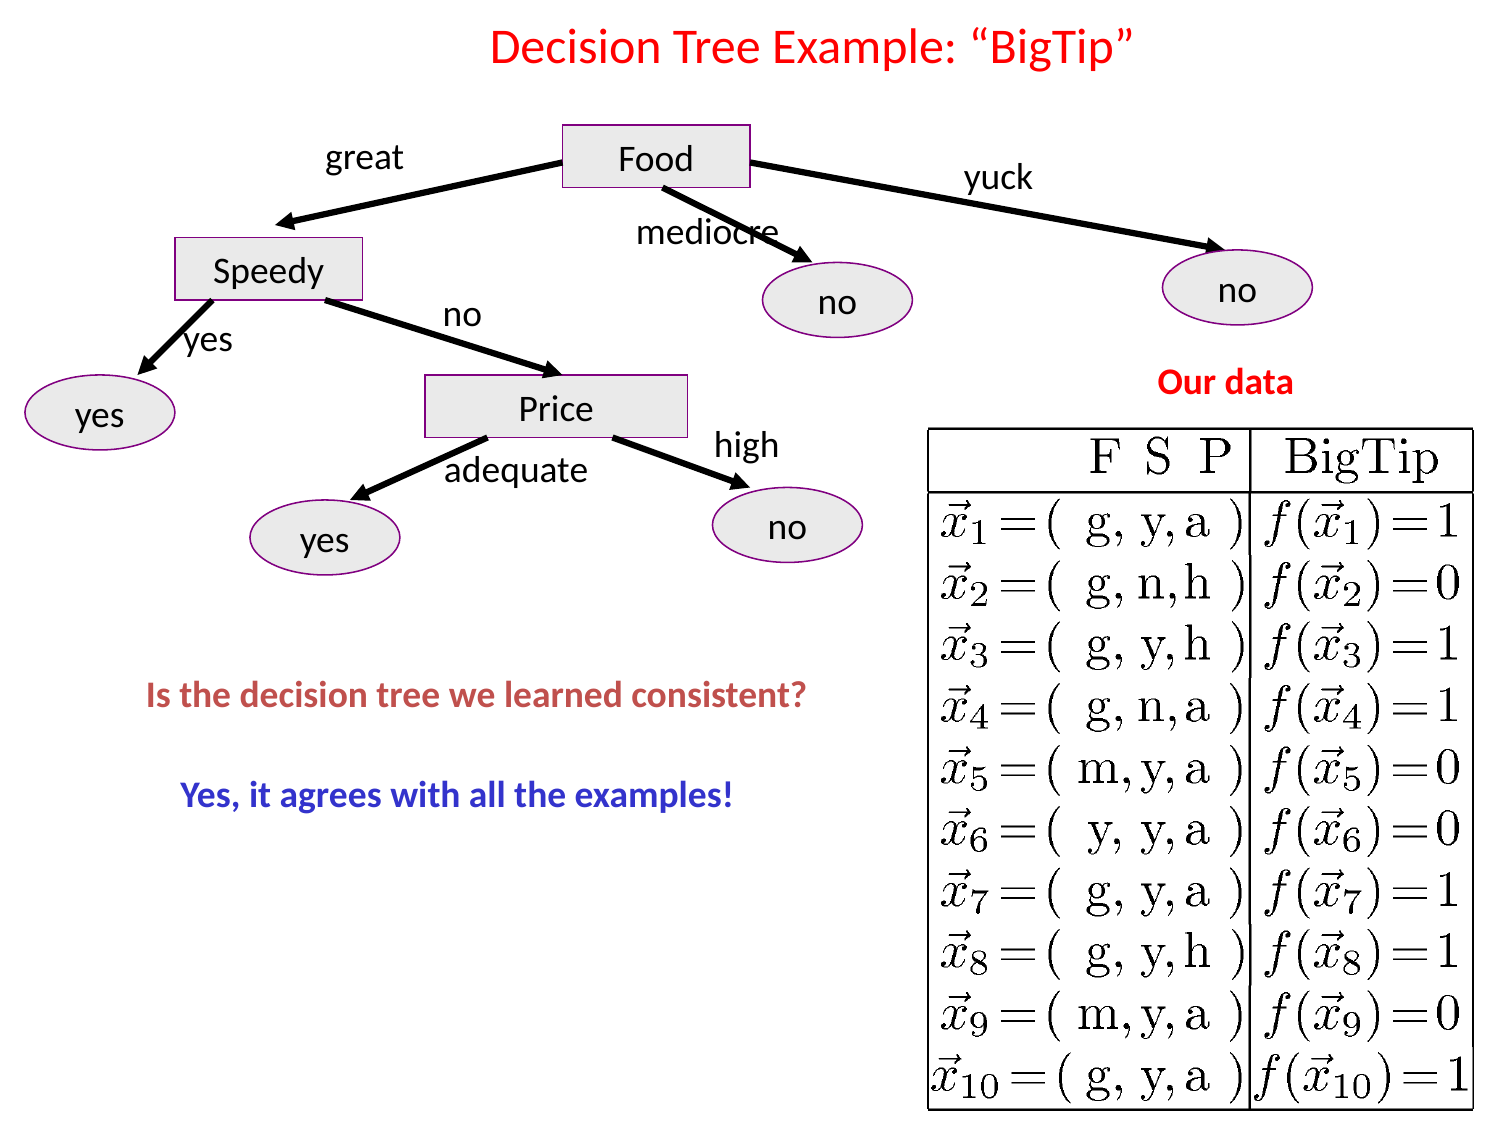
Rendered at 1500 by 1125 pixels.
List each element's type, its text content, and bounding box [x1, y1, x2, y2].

text_box Is the decision tree we learned consistent? [131, 662, 824, 723]
text_box Yes, it agrees with all the examples! [165, 762, 750, 823]
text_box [24, 124, 1313, 576]
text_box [924, 348, 1475, 1113]
title Decision Tree Example: “BigTip” [174, 0, 1450, 138]
